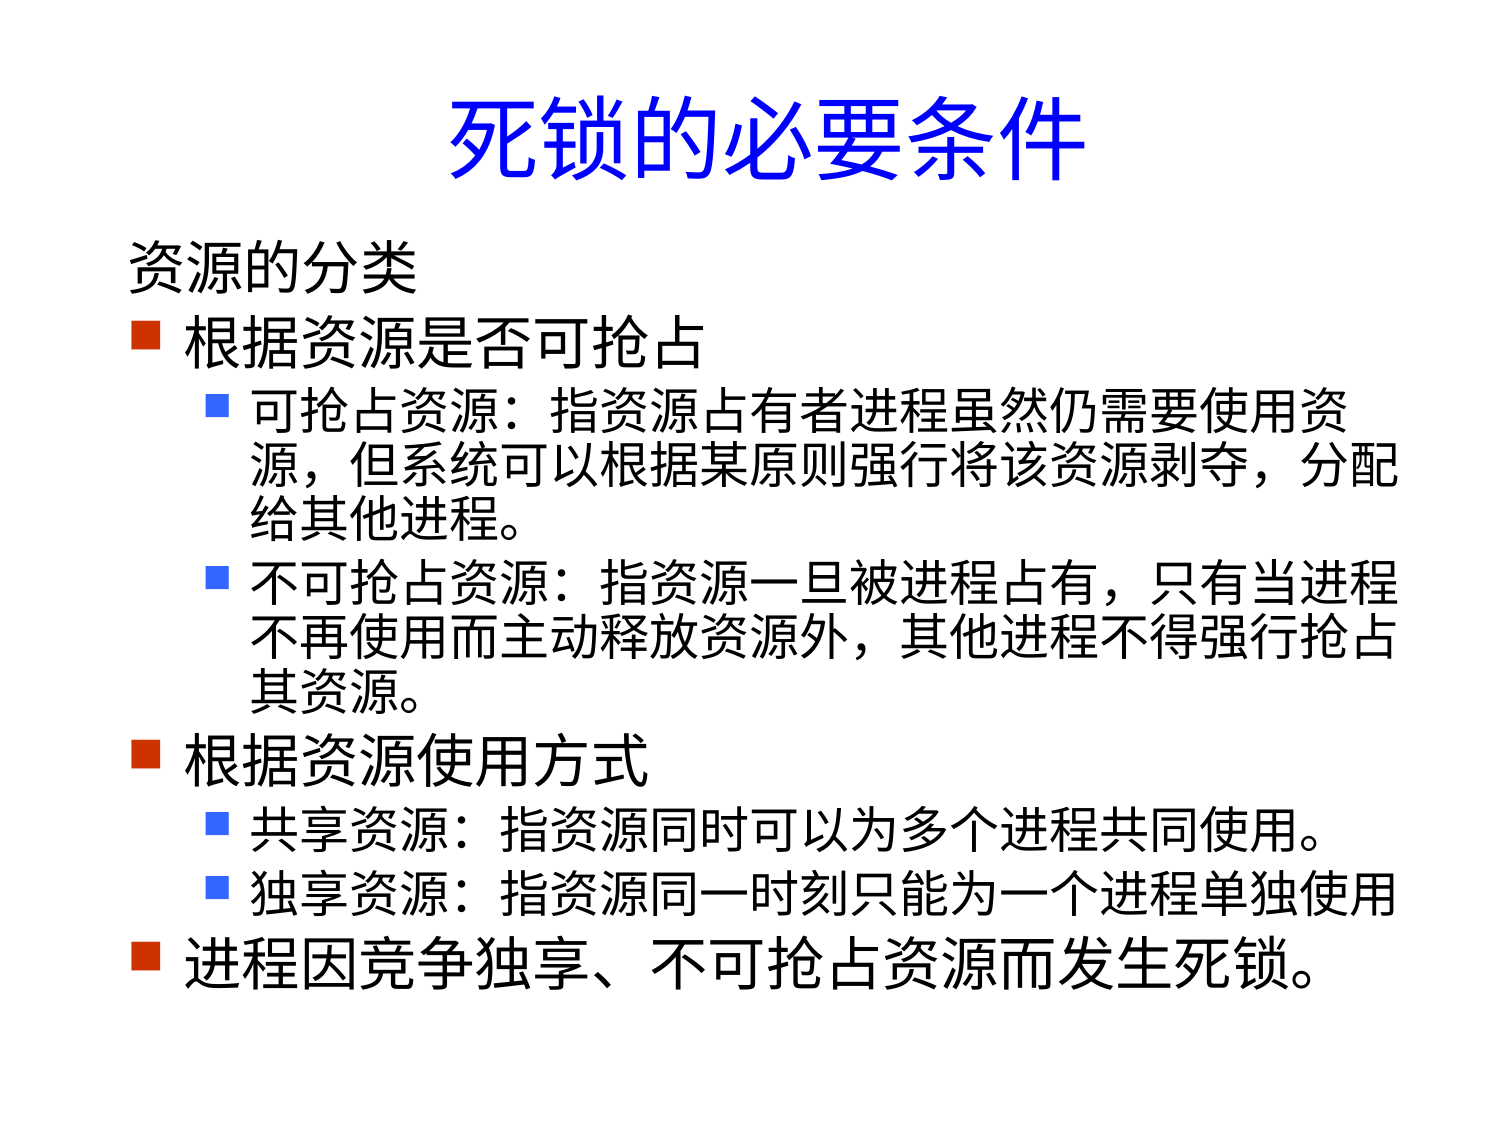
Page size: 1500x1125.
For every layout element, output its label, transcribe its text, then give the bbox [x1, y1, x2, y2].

title 死锁的必要条件 [148, 42, 1388, 231]
list 资源的分类 根据资源是否可抢占 可抢占资源：指资源占有者进程虽然仍需要使用资源，但系统可以根据某原则强行将该资源剥夺，分配给其他进程。 不可抢占资源：指资源一旦被进程占有，只有当进程不再使用而主动释放资源外，其他进程不得强行抢占其资源。 根据资源使用方式 共享资源：指资源同时可以为多个进程共同使用。 独享资源：指资源同一时刻只能为一个进程单独使用 进程因竞争独享、不可抢占资源而发生死锁。 [111, 231, 1460, 1059]
